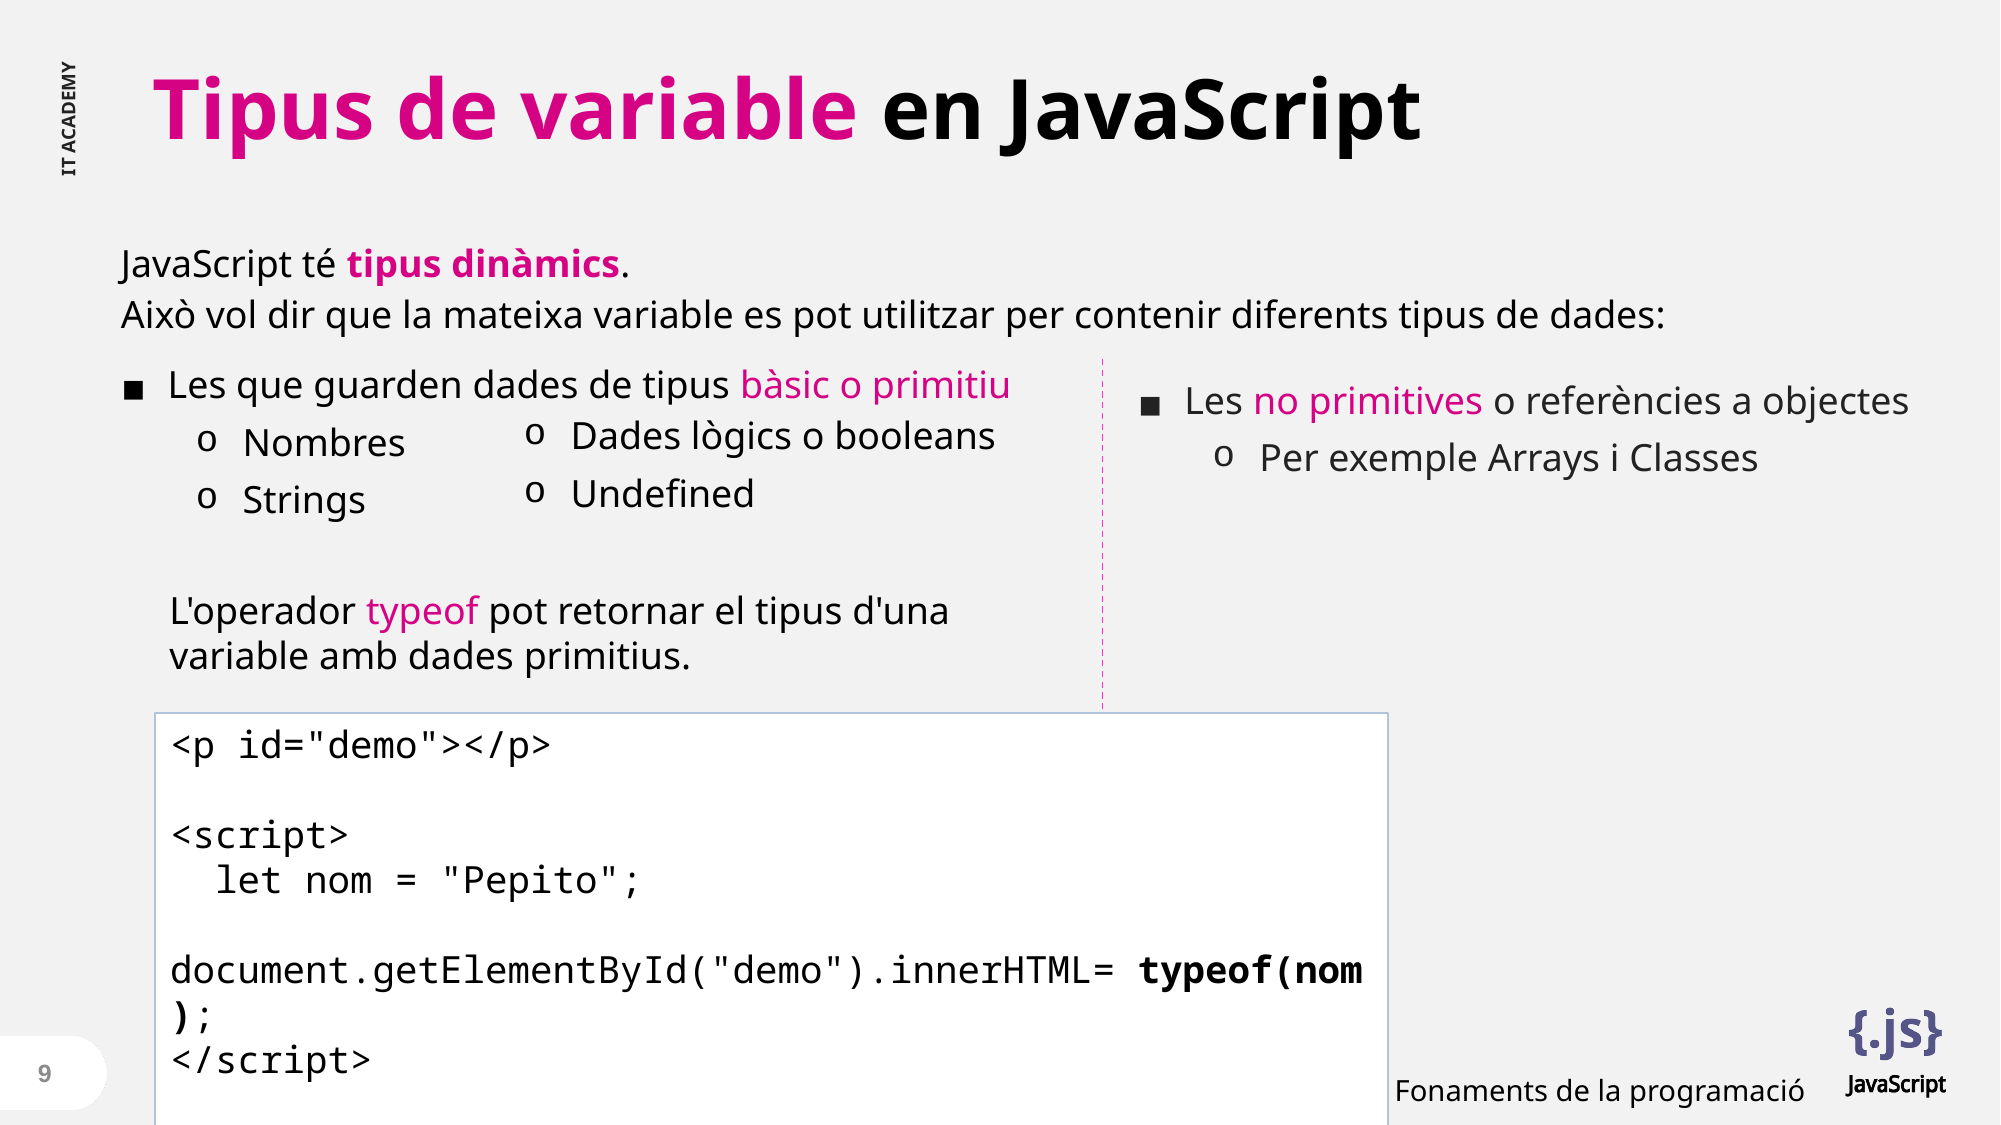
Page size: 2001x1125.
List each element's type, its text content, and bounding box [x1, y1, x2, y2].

text_box <p id="demo"></p> <script> let nom = "Pepito"; document.getElementById("demo").innerHTML= typeof(nom); </script> [155, 713, 1102, 1125]
picture [0, 1036, 107, 1110]
text_box Dades lògics o booleans Undefined [508, 404, 1035, 523]
text_box Les no primitives o referències a objectes Per exemple Arrays i Classes [1145, 369, 1993, 487]
text_box <p id="demo"></p> <script> let nom = "Pepito"; document.getElementById("demo").innerHTML= typeof(nom); </script> [1103, 713, 1388, 1125]
text_box L'operador typeof pot retornar el tipus d'una variable amb dades primitius. [154, 579, 987, 685]
text_box Les que guarden dades de tipus bàsic o primitiu Nombres Strings [105, 353, 1145, 529]
slide_number 9 [0, 1042, 90, 1103]
title Tipus de variable en JavaScript [137, 59, 1863, 179]
text_box JavaScript té tipus dinàmics. Això vol dir que la mateixa variable es pot utilitzar per contenir diferents tipus de dades: [105, 226, 1927, 344]
picture [1839, 991, 1952, 1109]
